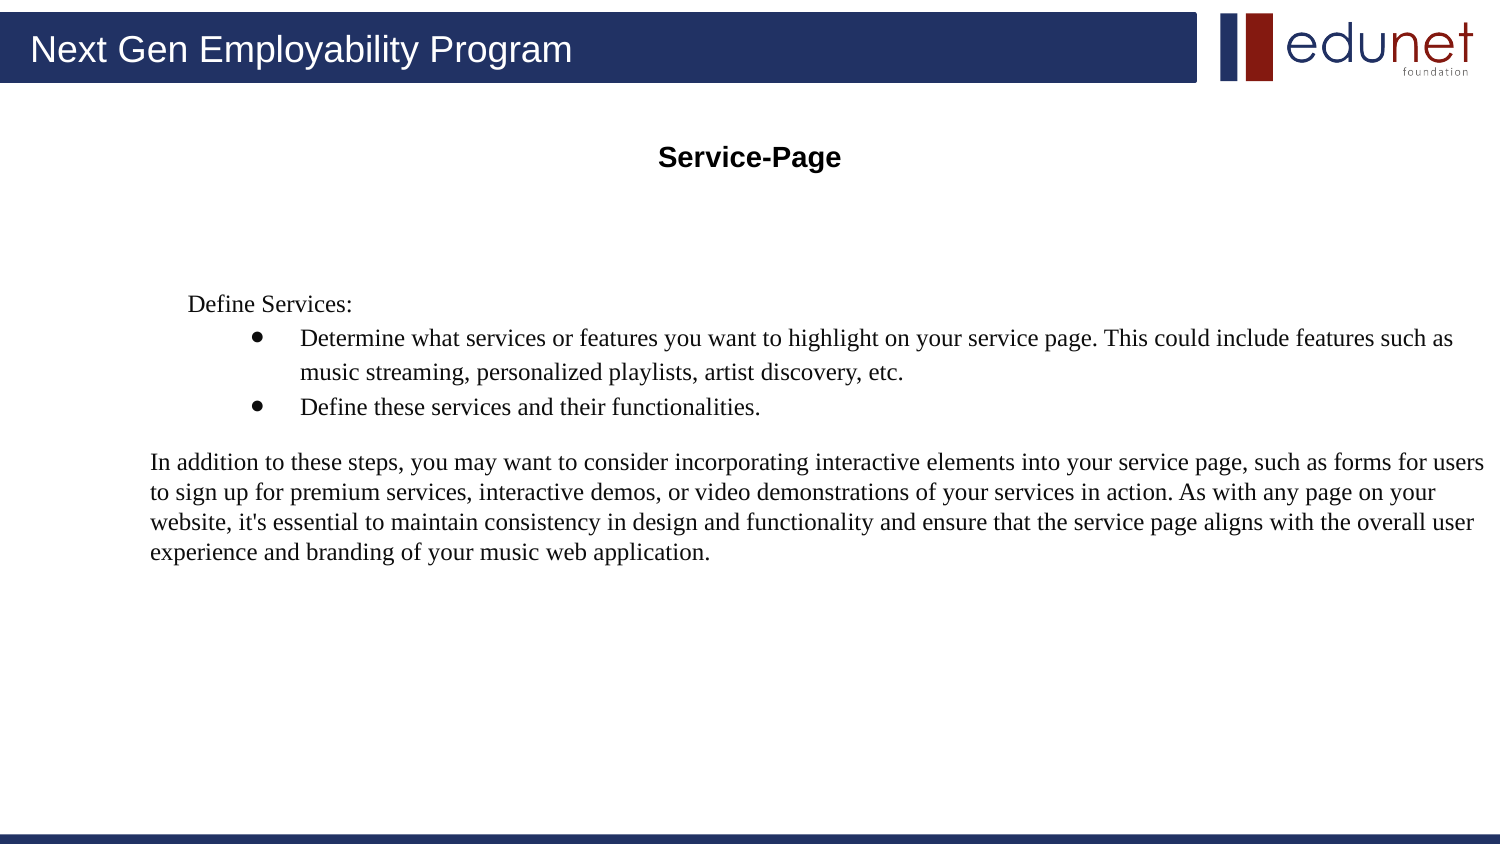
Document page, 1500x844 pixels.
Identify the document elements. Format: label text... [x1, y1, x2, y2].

text_box Define Services: Determine what services or features you want to highlight on your service page. This could include features such as music streaming, personalized playlists, artist discovery, etc. Define these services and their functionalities. In addition to these steps, you may want to consider incorporating interactive elements into your service page, such as forms for users to sign up for premium services, interactive demos, or video demonstrations of your services in action. As with any page on your website, it's essential to maintain consistency in design and functionality and ensure that the service page aligns with the overall user experience and branding of your music web application. [135, 267, 1500, 580]
title Service-Page [103, 104, 1397, 208]
picture [1279, 14, 1482, 83]
